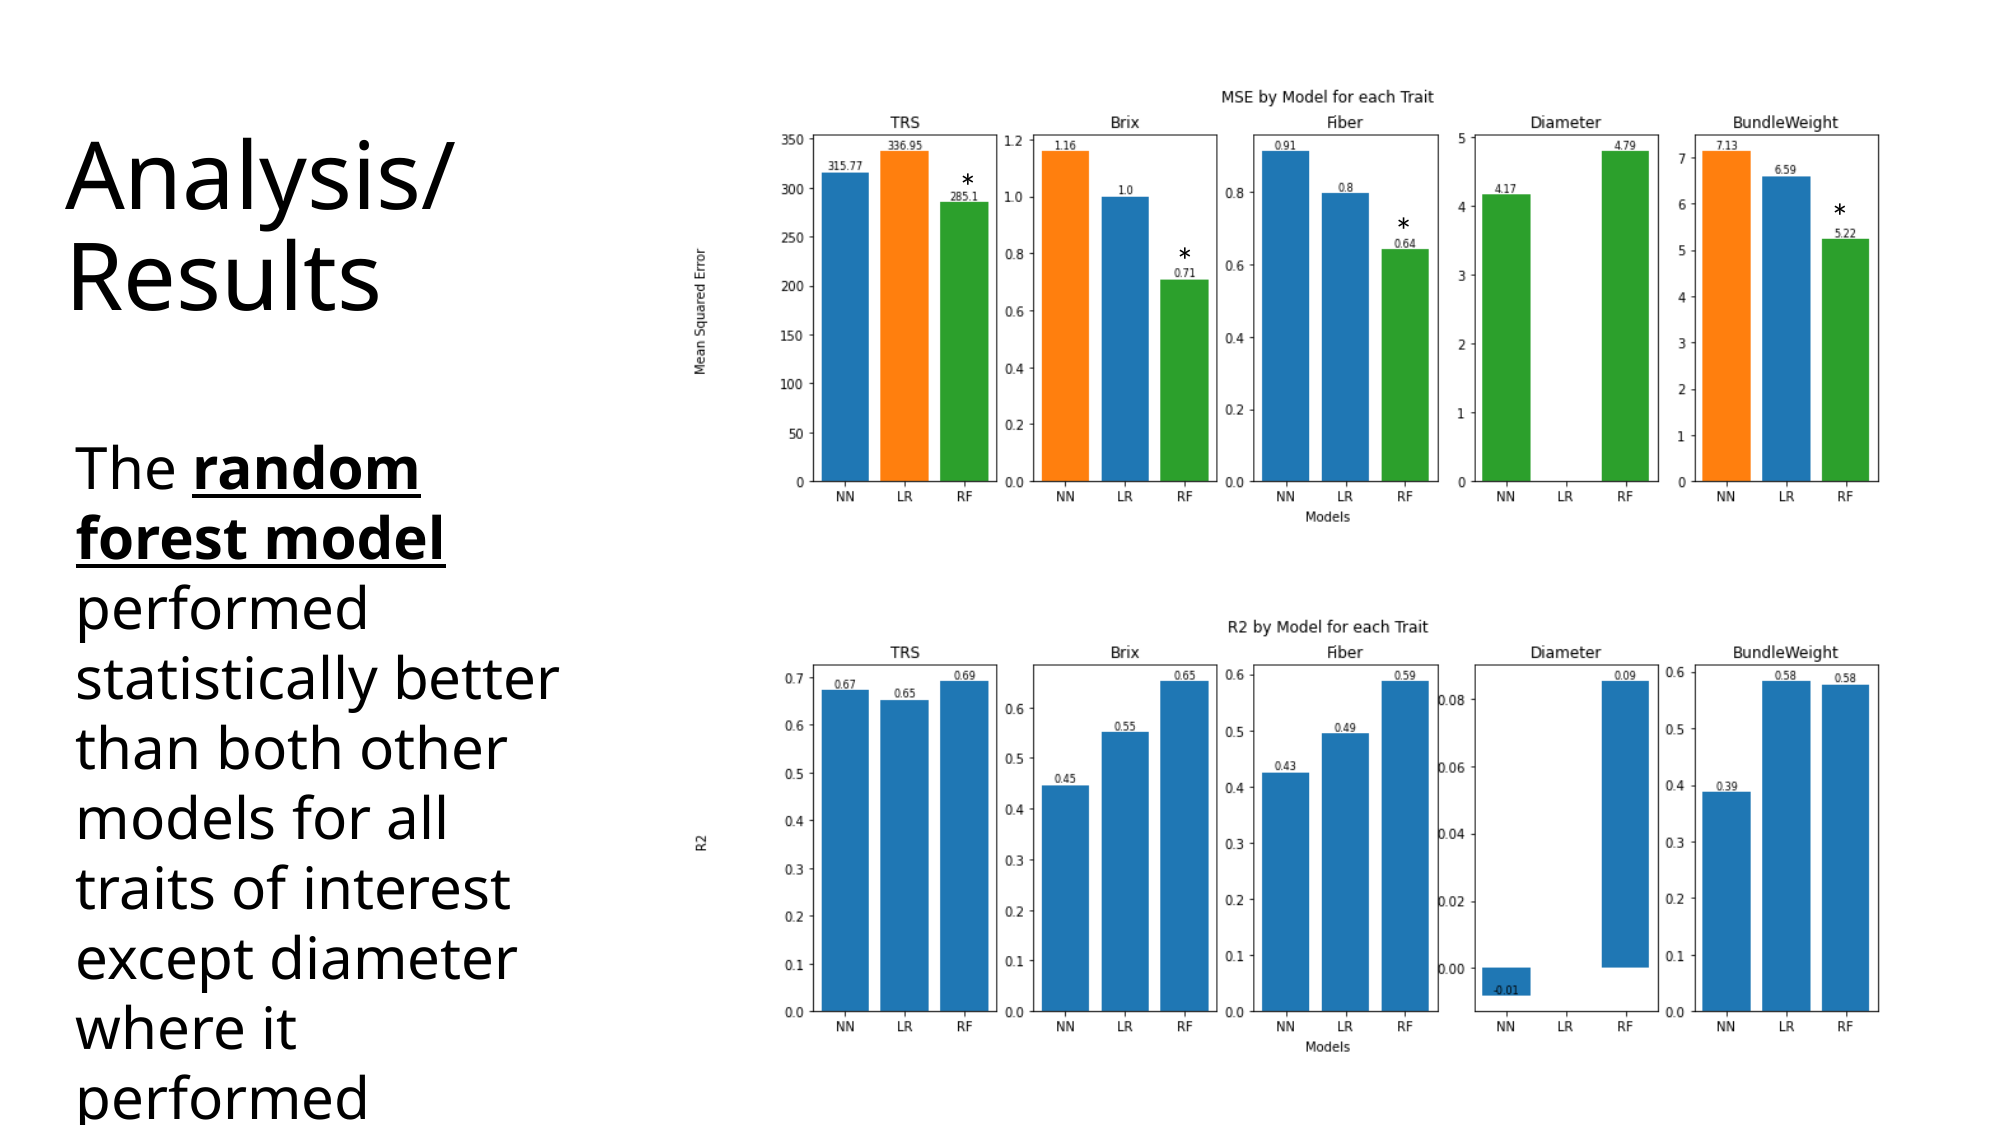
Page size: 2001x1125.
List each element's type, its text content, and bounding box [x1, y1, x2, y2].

picture [687, 81, 1887, 532]
picture [687, 611, 1887, 1062]
text_box The random forest model performed statistically better than both other models for all traits of interest except diameter where it performed statistically similar to a neural network. [60, 423, 599, 1125]
title Analysis/Results [50, 120, 687, 339]
